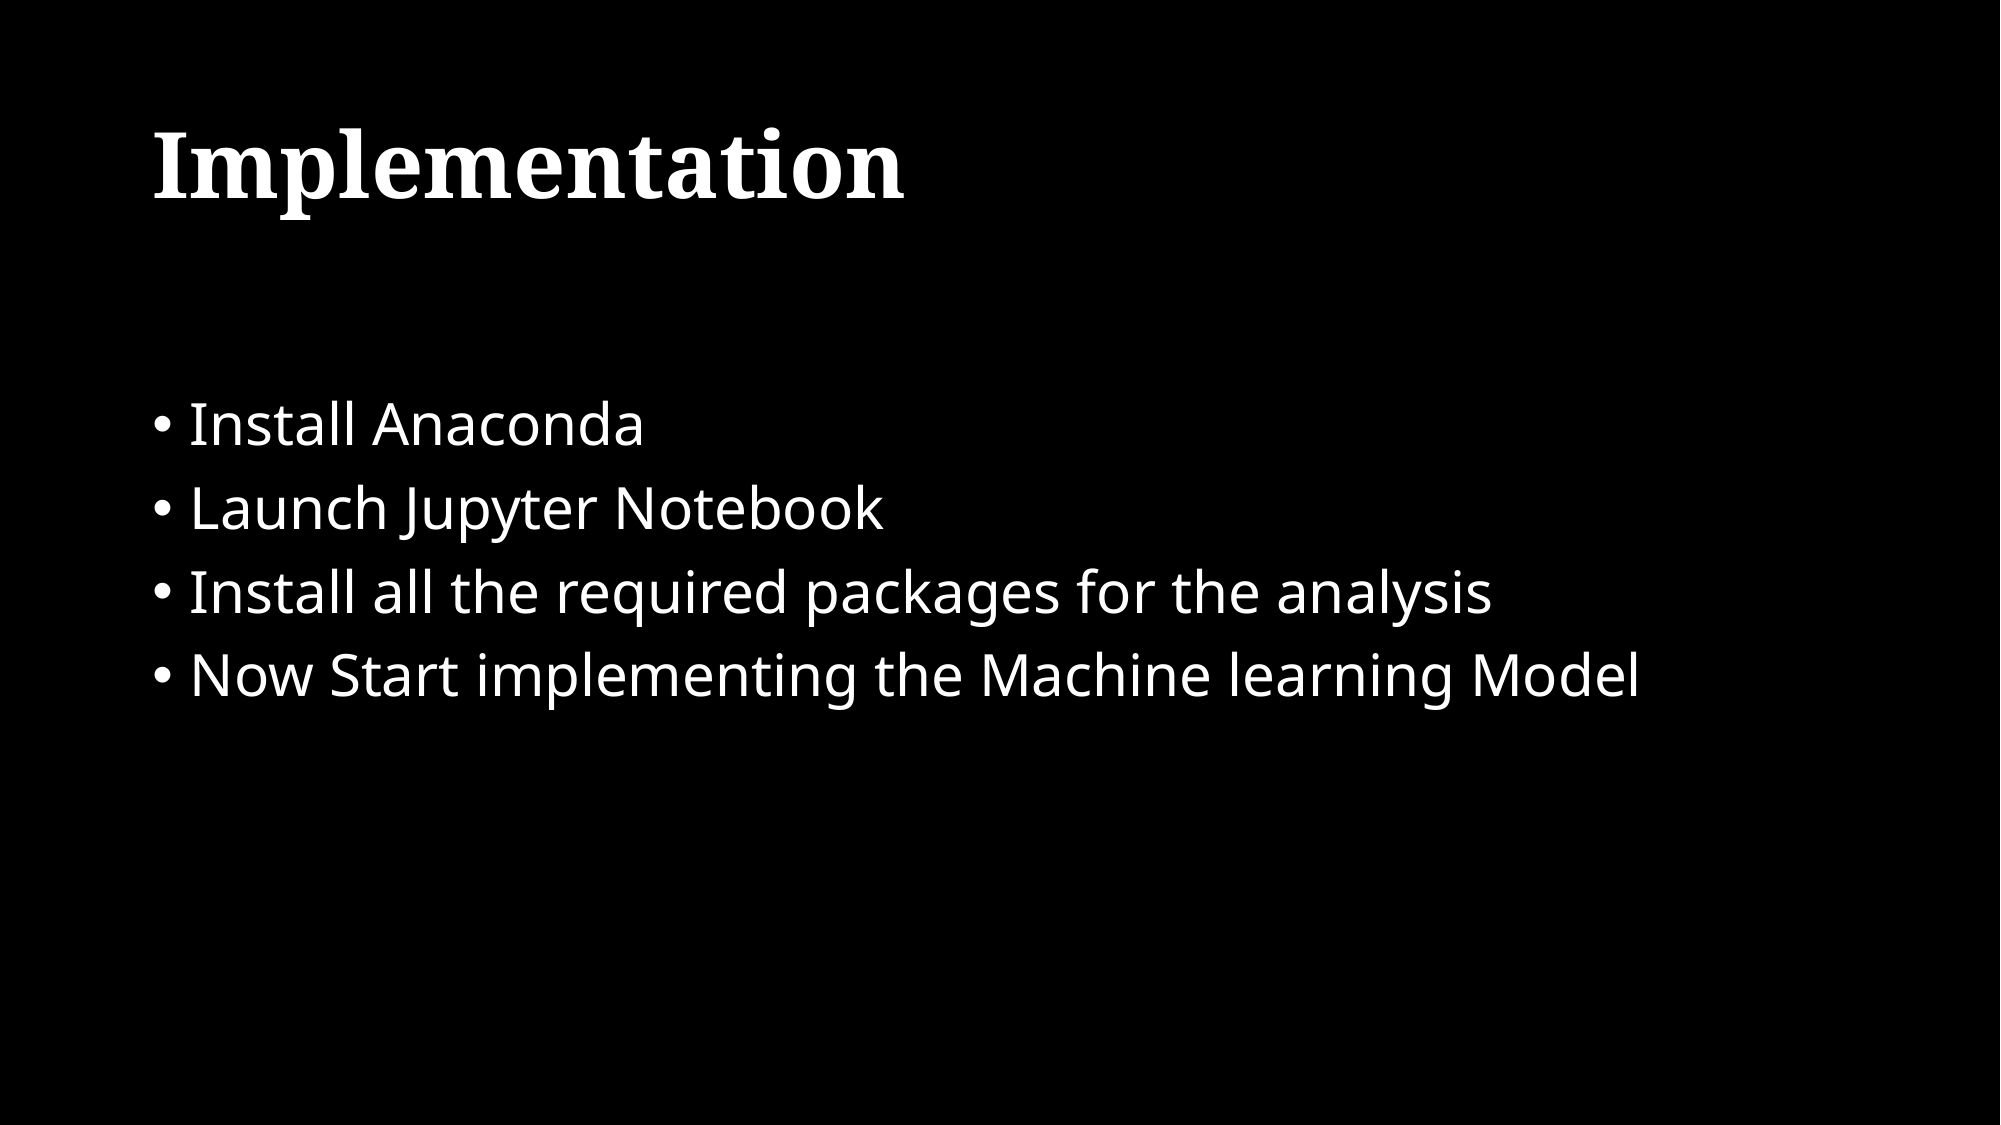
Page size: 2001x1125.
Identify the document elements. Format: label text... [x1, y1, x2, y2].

title Implementation [137, 59, 1863, 278]
list Install Anaconda Launch Jupyter Notebook Install all the required packages for the analysis Now Start implementing the Machine learning Model [137, 387, 1863, 1102]
